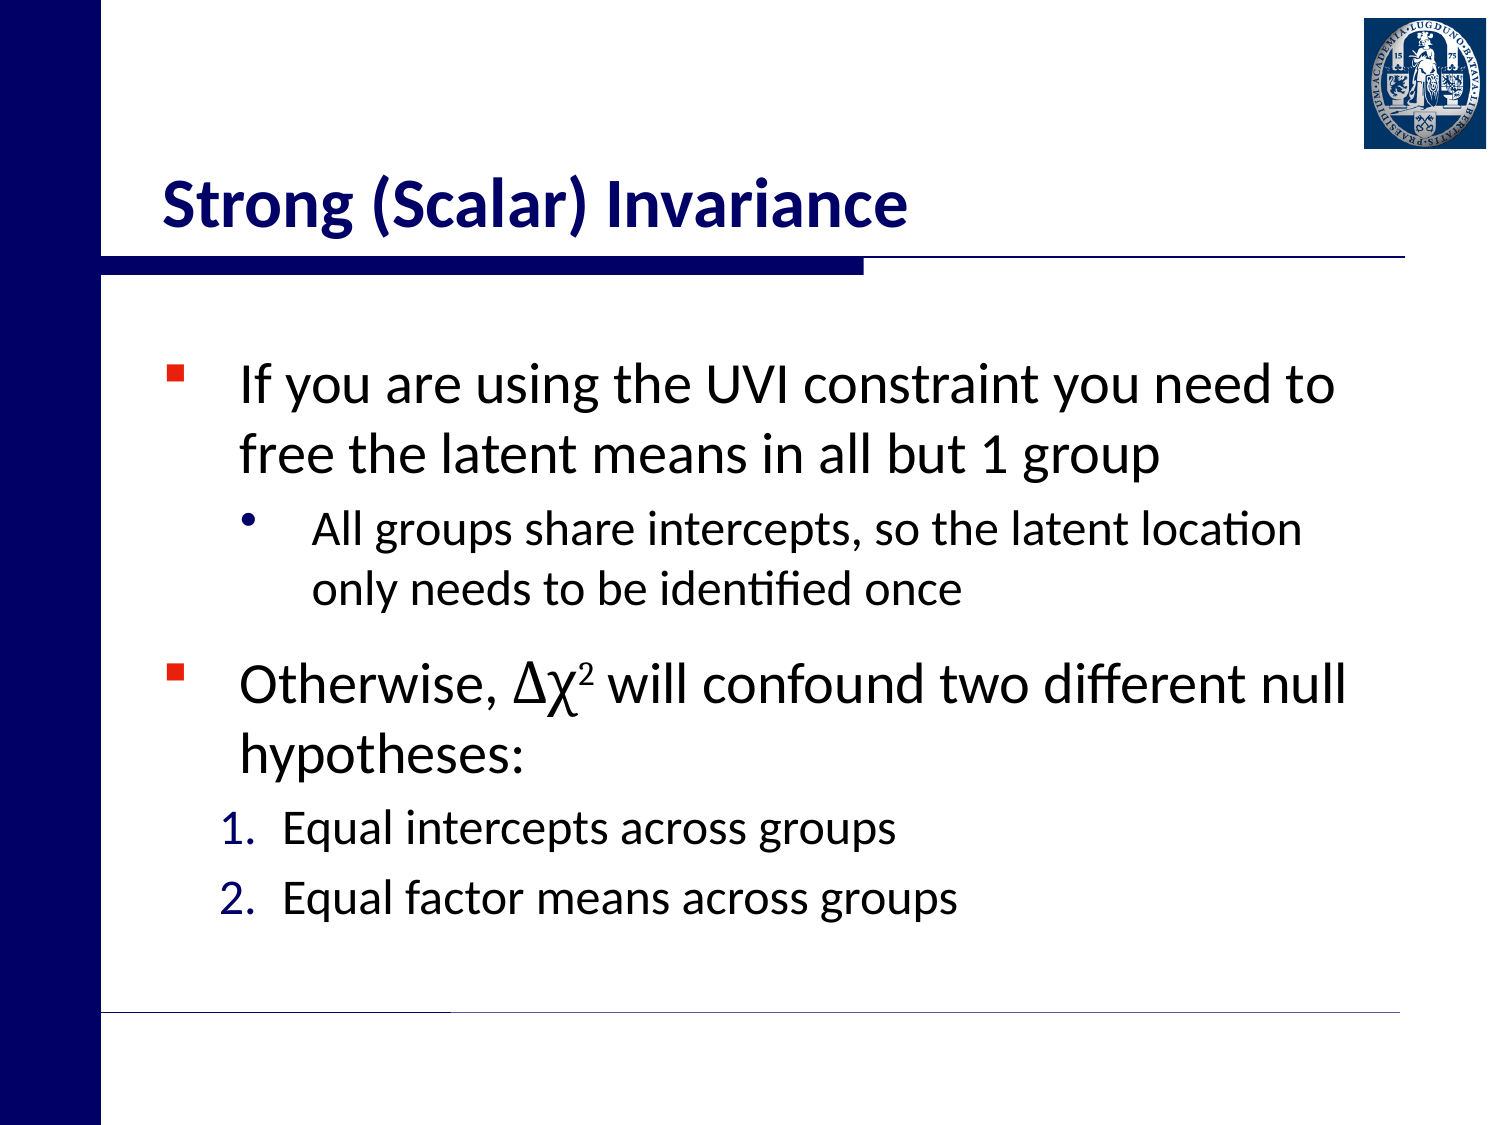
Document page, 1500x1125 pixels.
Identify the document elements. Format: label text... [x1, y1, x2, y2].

title Strong (Scalar) Invariance [147, 50, 1301, 250]
picture [1364, 18, 1487, 149]
list If you are using the UVI constraint you need to free the latent means in all but 1 group All groups share intercepts, so the latent location only needs to be identified once Otherwise, Δχ2 will confound two different null hypotheses: Equal intercepts across groups Equal factor means across groups [147, 338, 1376, 948]
